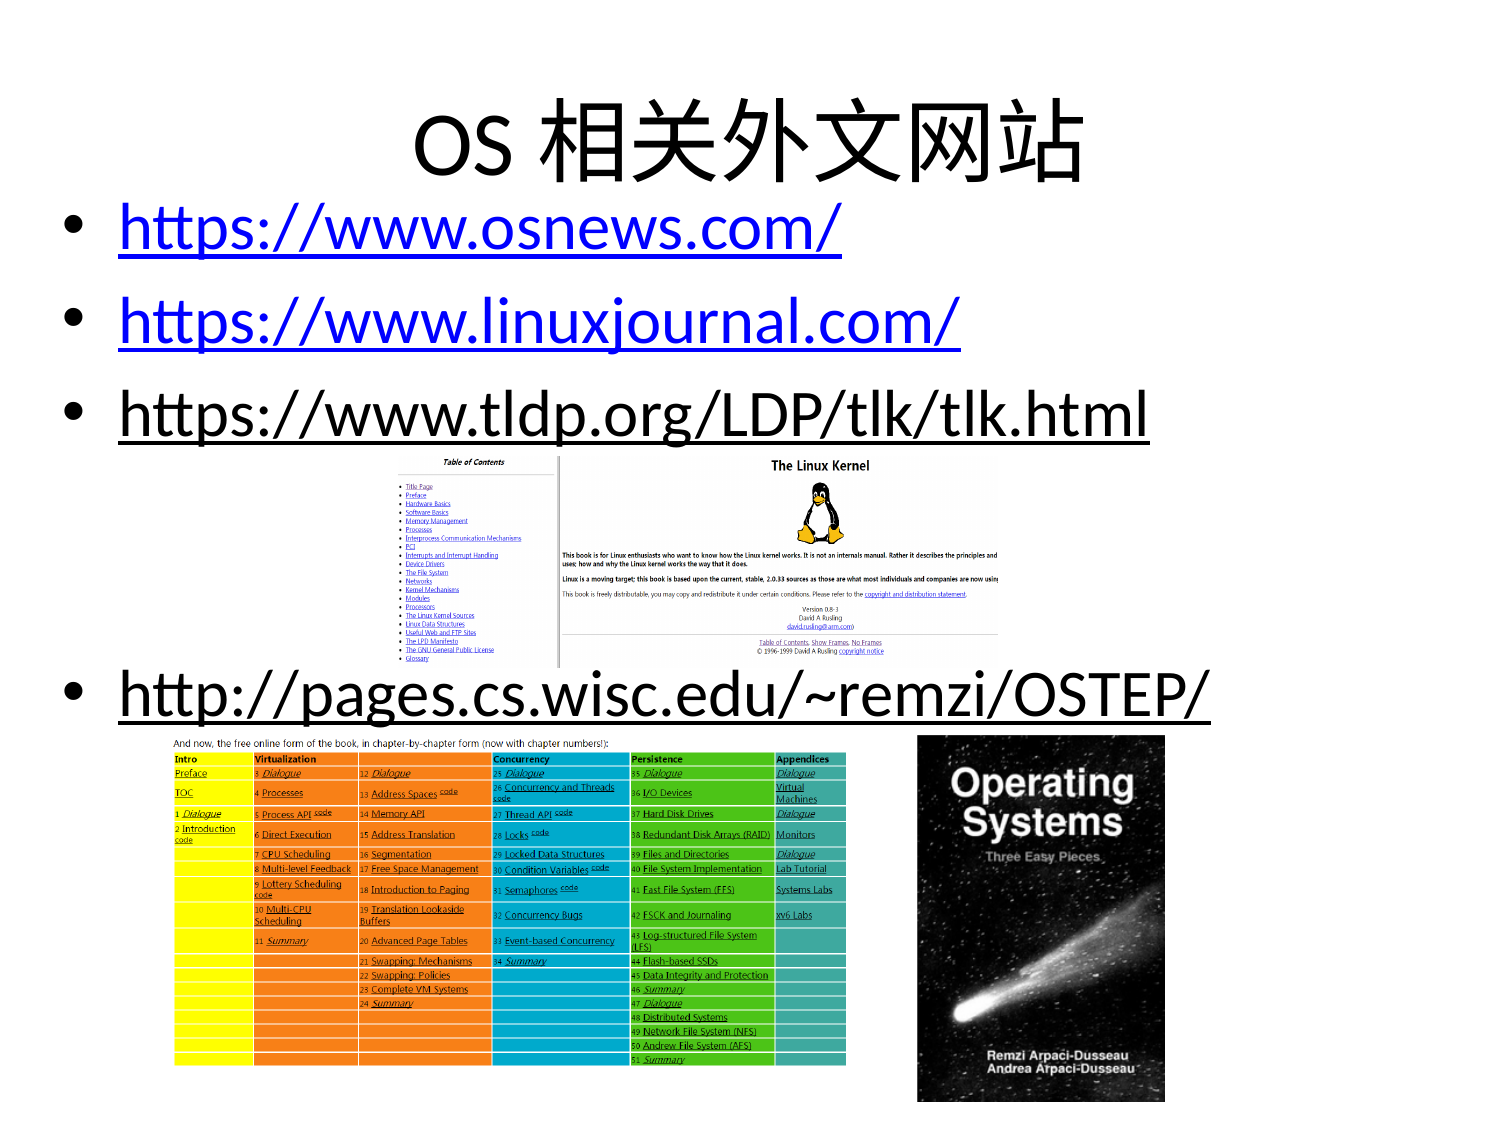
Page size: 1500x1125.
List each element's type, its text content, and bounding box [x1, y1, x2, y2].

list https://www.osnews.com/ https://www.linuxjournal.com/ https://www.tldp.org/LDP/tlk/tlk.html http://pages.cs.wisc.edu/~remzi/OSTEP/ [46, 175, 1397, 919]
picture [398, 456, 998, 669]
title OS相关外文网站 [75, 45, 1425, 233]
picture [915, 734, 1165, 1103]
picture [163, 738, 850, 1066]
